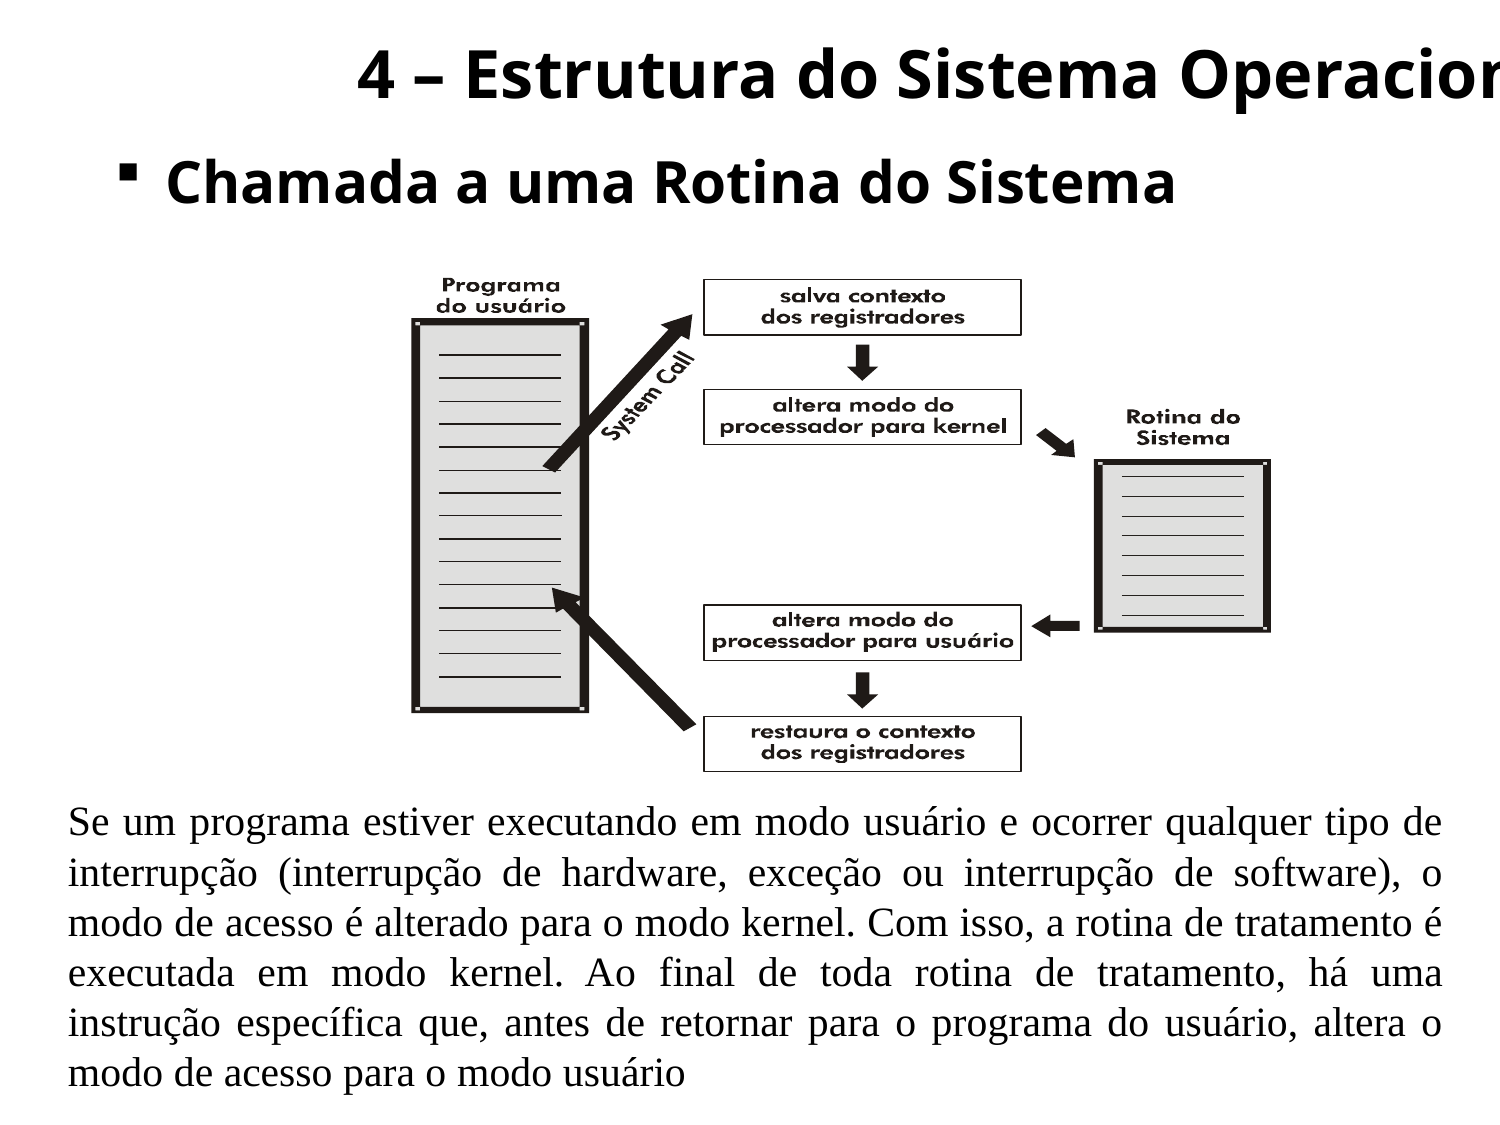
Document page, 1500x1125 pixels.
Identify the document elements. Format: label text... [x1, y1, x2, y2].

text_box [407, 274, 1276, 776]
text_box Se um programa estiver executando em modo usuário e ocorrer qualquer tipo de interrupção (interrupção de hardware, exceção ou interrupção de software), o modo de acesso é alterado para o modo kernel. Com isso, a rotina de tratamento é executada em modo kernel. Ao final de toda rotina de tratamento, há uma instrução específica que, antes de retornar para o programa do usuário, altera o modo de acesso para o modo usuário [53, 786, 1459, 1102]
text_box Chamada a uma Rotina do Sistema [99, 137, 1500, 322]
text_box 4 – Estrutura do Sistema Operacional [342, 24, 1500, 120]
